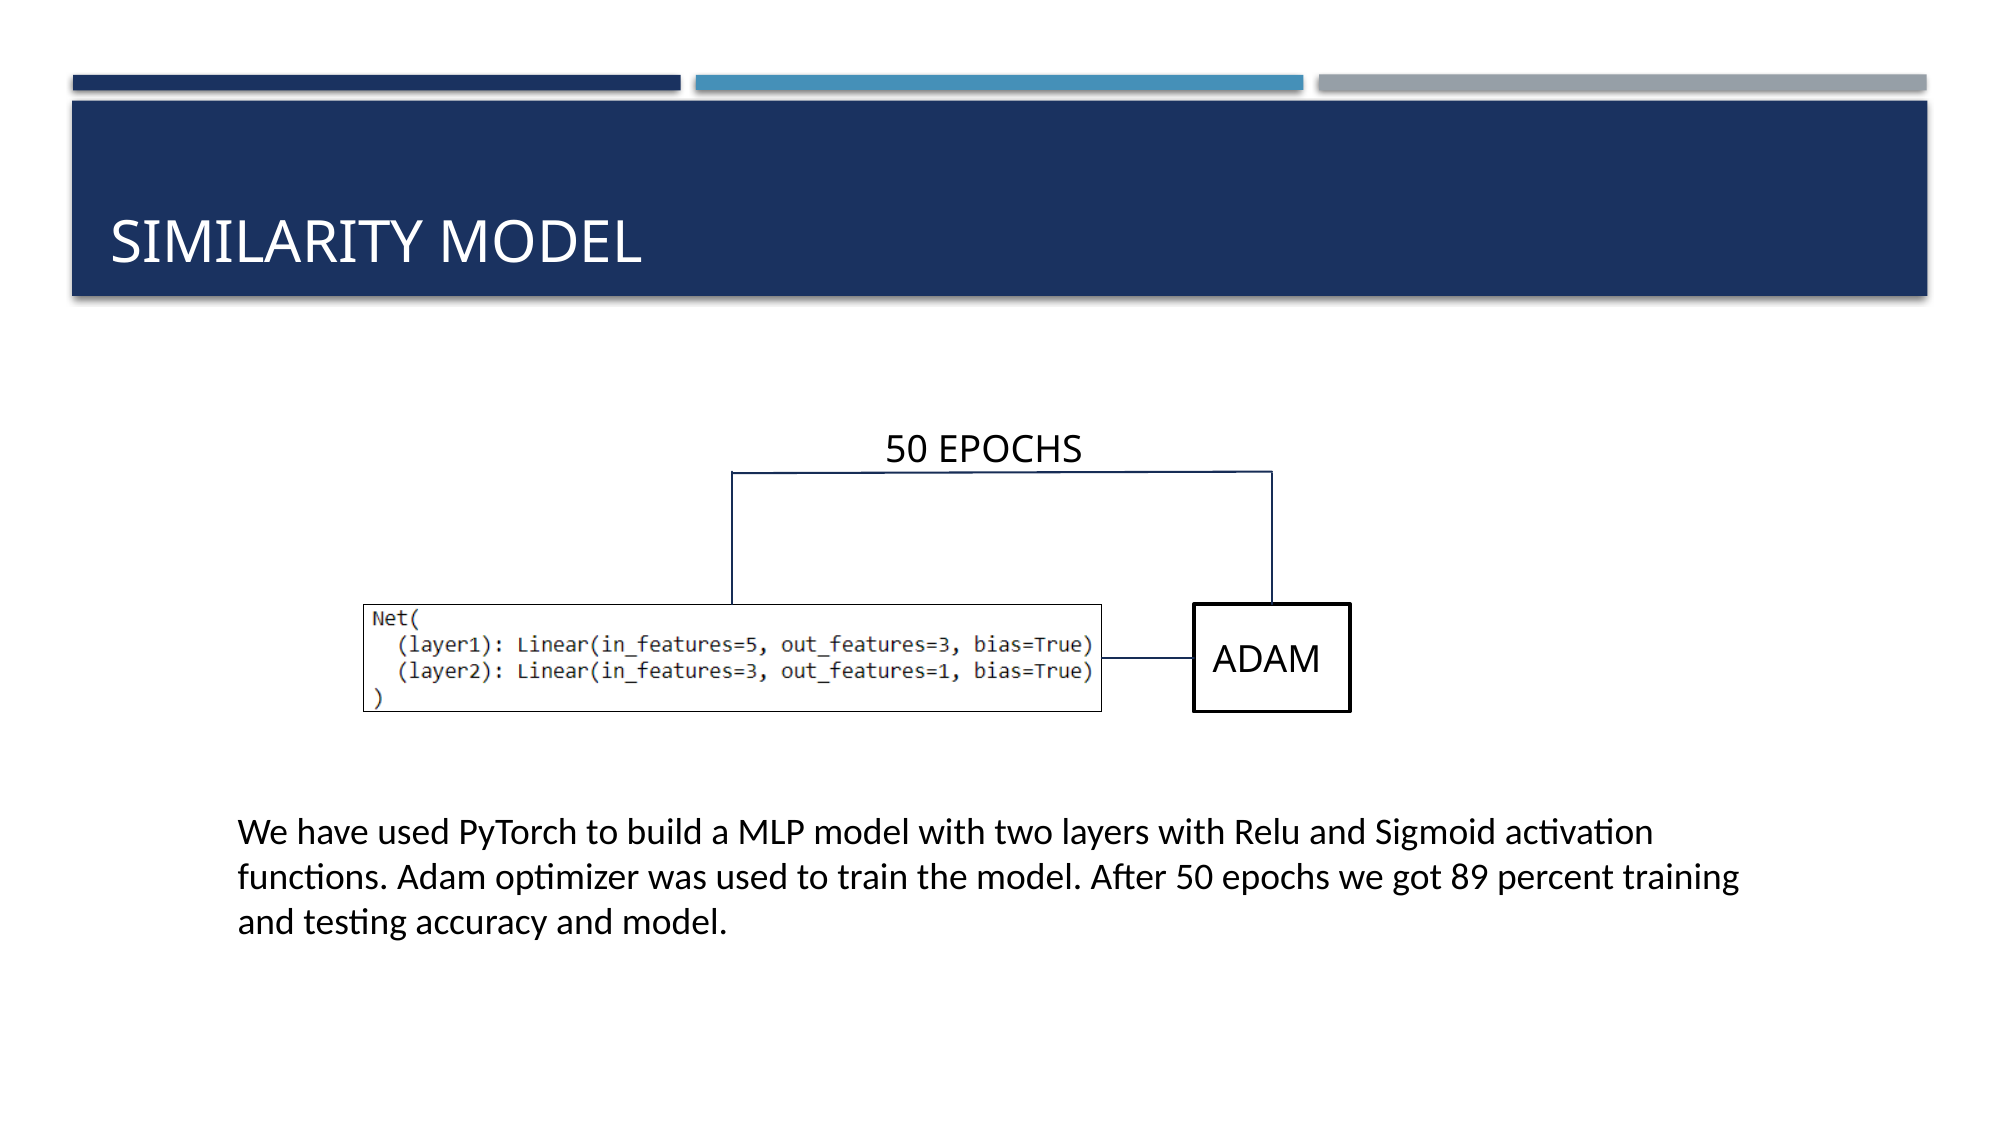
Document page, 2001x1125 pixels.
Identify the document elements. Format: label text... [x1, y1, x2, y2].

text_box 50 EPOCHS [870, 417, 1135, 469]
text_box We have used PyTorch to build a MLP model with two layers with Relu and Sigmoid activation functions. Adam optimizer was used to train the model. After 50 epochs we got 89 percent training and testing accuracy and model. [222, 799, 1800, 995]
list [362, 603, 1103, 713]
title Similarity model [95, 115, 1905, 282]
text_box ADAM [1192, 602, 1352, 713]
